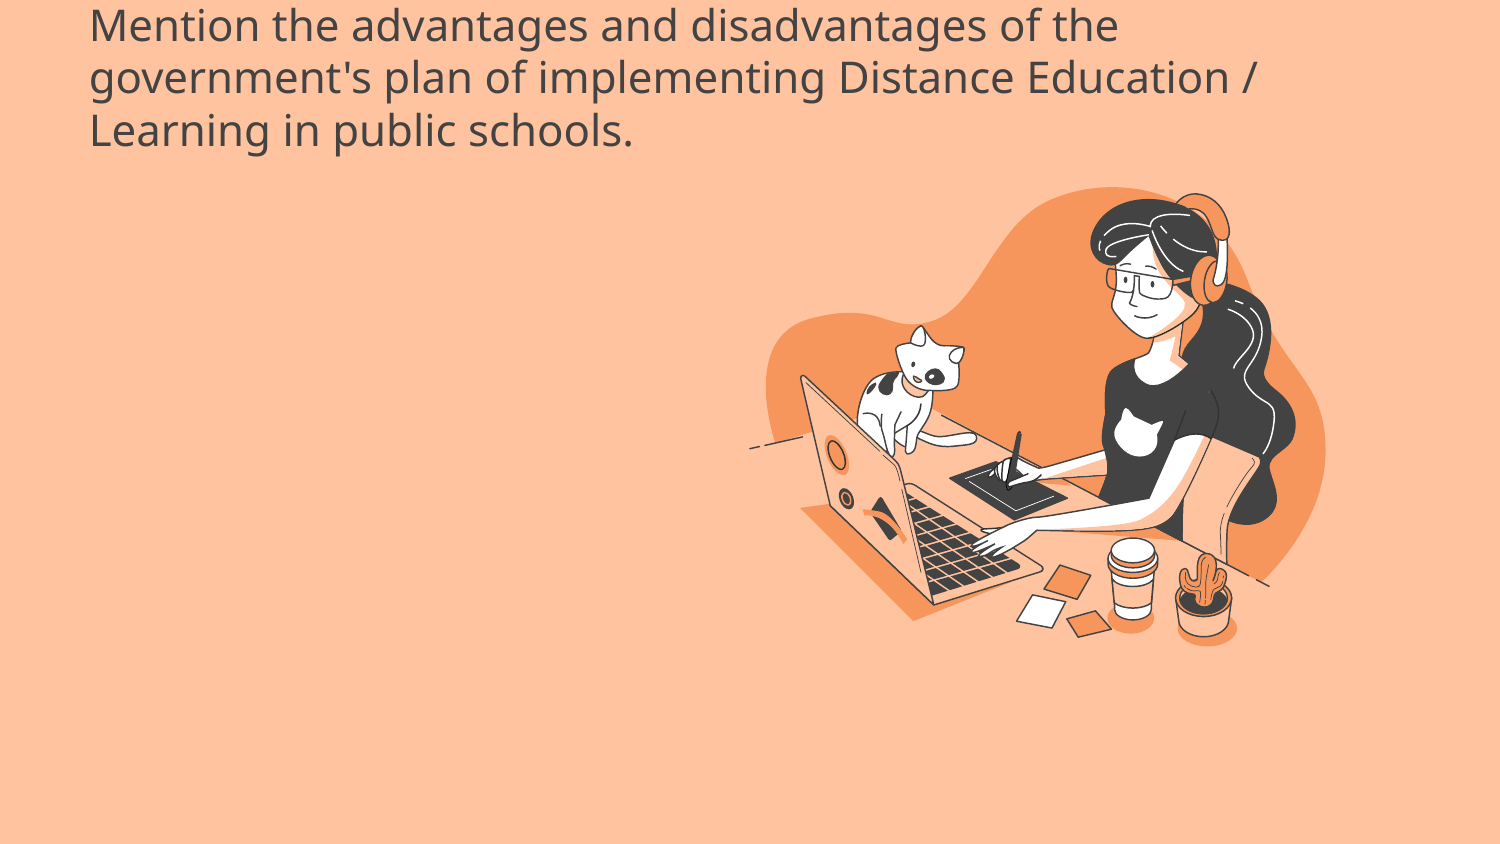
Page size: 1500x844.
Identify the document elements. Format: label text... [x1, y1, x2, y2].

title Mention the advantages and disadvantages of the government's plan of implementing Distance Education / Learning in public schools. [88, 150, 1374, 321]
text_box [737, 186, 1326, 647]
